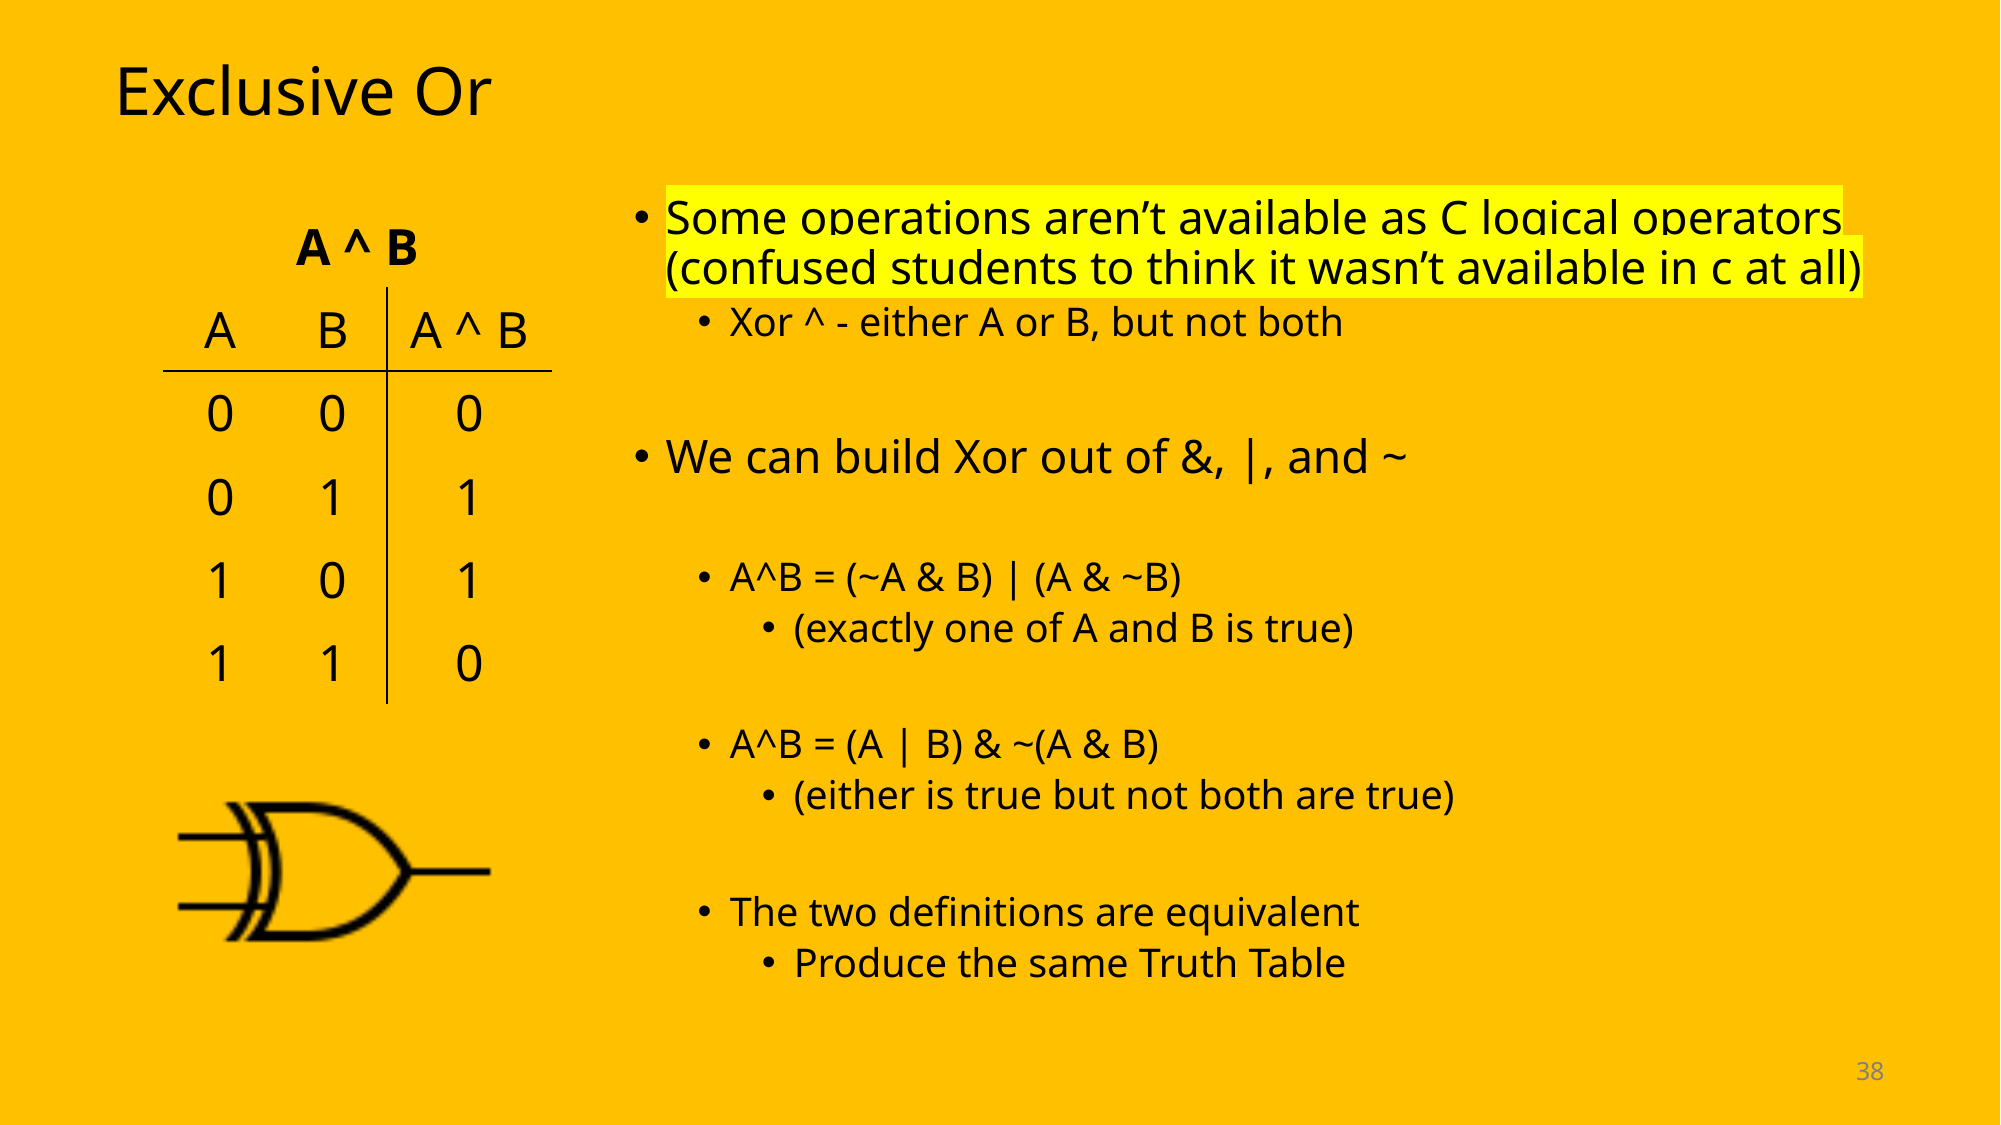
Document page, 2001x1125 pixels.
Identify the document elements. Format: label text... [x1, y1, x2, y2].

table_cell A ^ B [388, 287, 552, 370]
table_cell 0 [388, 372, 552, 454]
table_cell 0 [163, 372, 278, 454]
table_cell 0 [278, 537, 386, 621]
table_cell 0 [278, 372, 386, 454]
table_cell 1 [163, 537, 278, 621]
picture [162, 786, 509, 960]
table_cell 1 [388, 537, 552, 621]
table_cell 1 [278, 454, 386, 537]
table_cell 0 [388, 621, 552, 704]
list Some operations aren’t available as C logical operators (confused students to think it wasn’t available in c at all) Xor ^ - either A or B, but not both We can build Xor out of &, |, and ~ A^B = (~A & B) | (A & ~B) (exactly one of A and B is true) A^B = (A | B) & ~(A & B) (either is true but not both are true) The two definitions are equivalent Produce the same Truth Table [618, 187, 1900, 1013]
table_cell 0 [163, 454, 278, 537]
table_cell 1 [163, 621, 278, 704]
table_cell A [163, 287, 278, 370]
table_cell B [278, 287, 386, 370]
table_cell 1 [388, 454, 552, 537]
table_cell 1 [278, 621, 386, 704]
table_header A ^ B [163, 204, 552, 287]
title Exclusive Or [99, 37, 1900, 150]
slide_number 38 [1749, 1042, 1900, 1103]
